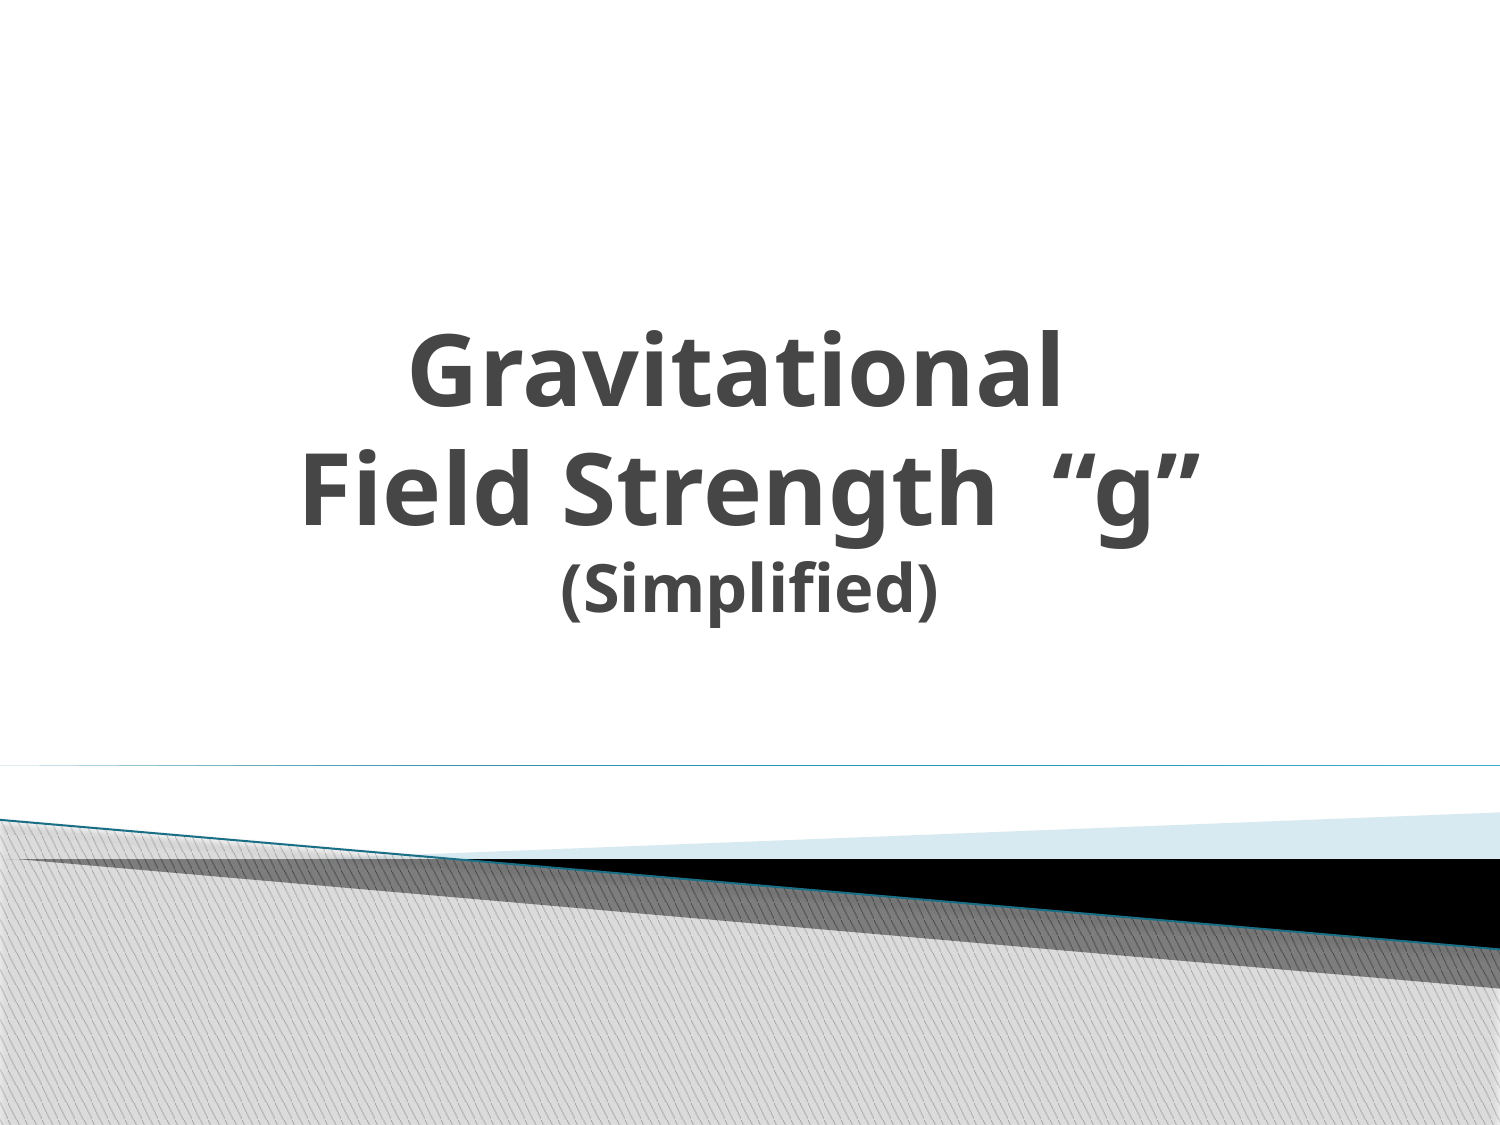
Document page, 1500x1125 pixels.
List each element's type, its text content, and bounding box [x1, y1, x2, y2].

title Gravitational Field Strength “g” (Simplified) [112, 287, 1388, 634]
picture [5, 859, 1500, 989]
